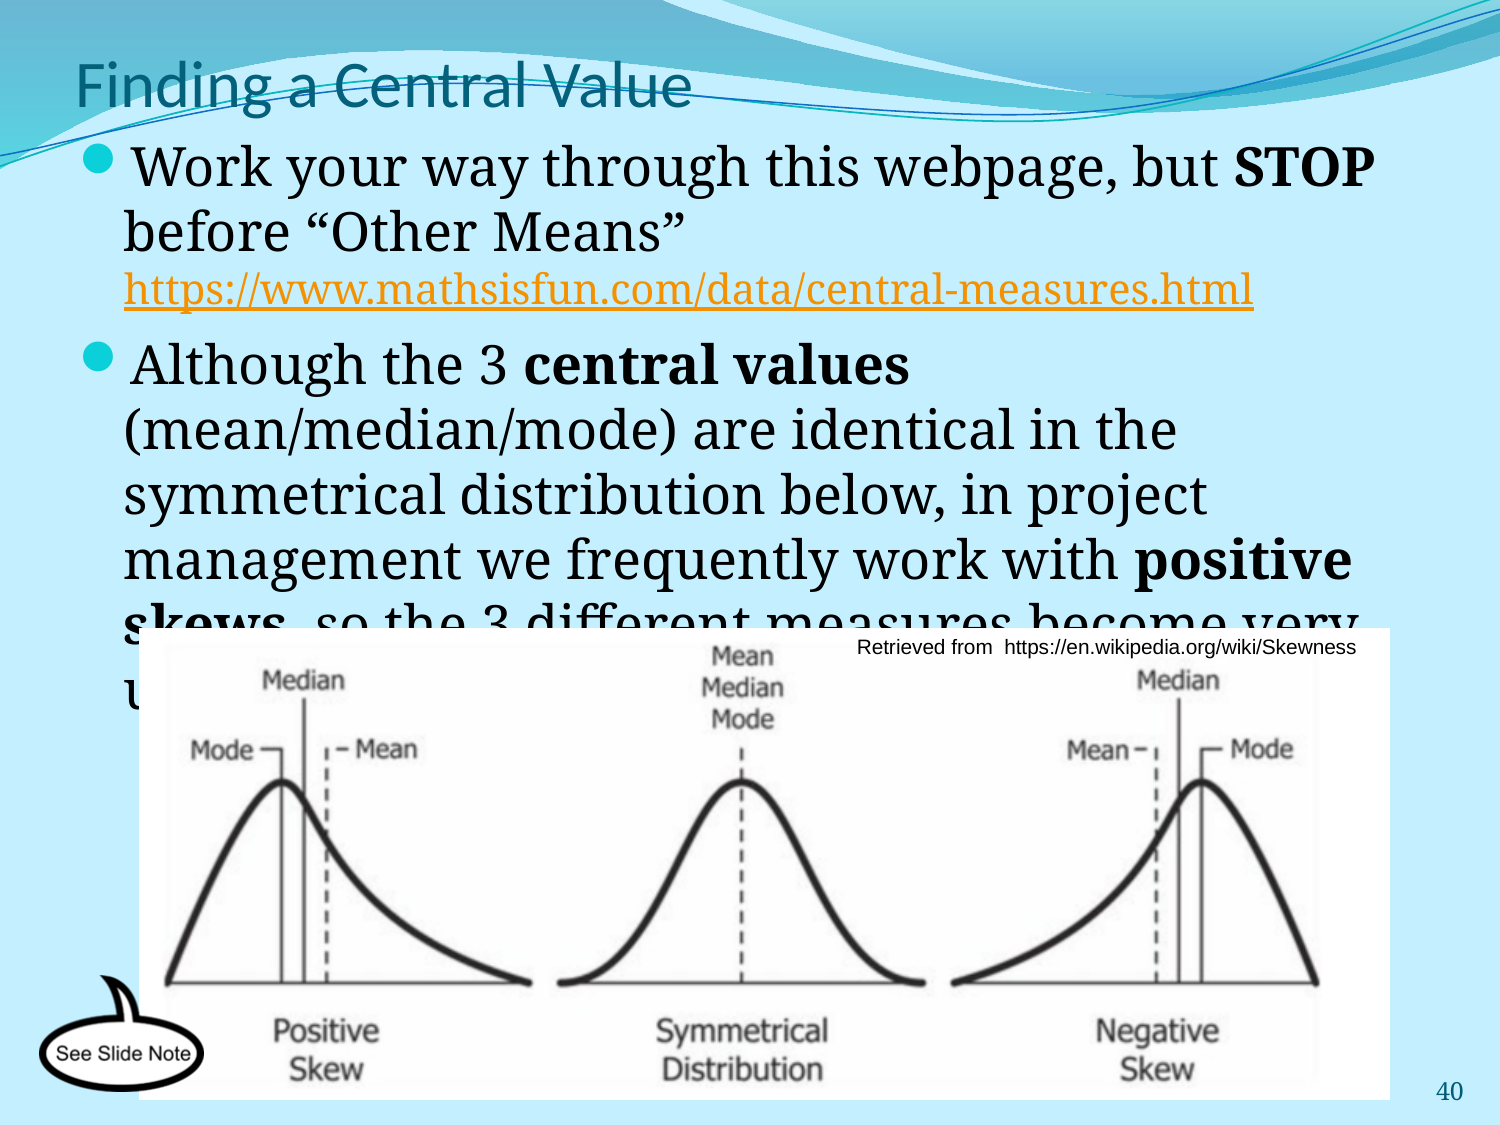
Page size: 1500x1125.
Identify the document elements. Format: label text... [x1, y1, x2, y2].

slide_number 40 [1390, 1049, 1464, 1110]
picture [39, 627, 1390, 1101]
title Finding a Central Value [74, 33, 1426, 124]
list Work your way through this webpage, but STOP before “Other Means” https://www.mathsisfun.com/data/central-measures.html Although the 3 central values (mean/median/mode) are identical in the symmetrical distribution below, in project management we frequently work with positive skews, so the 3 different measures become very useful. [63, 124, 1437, 977]
